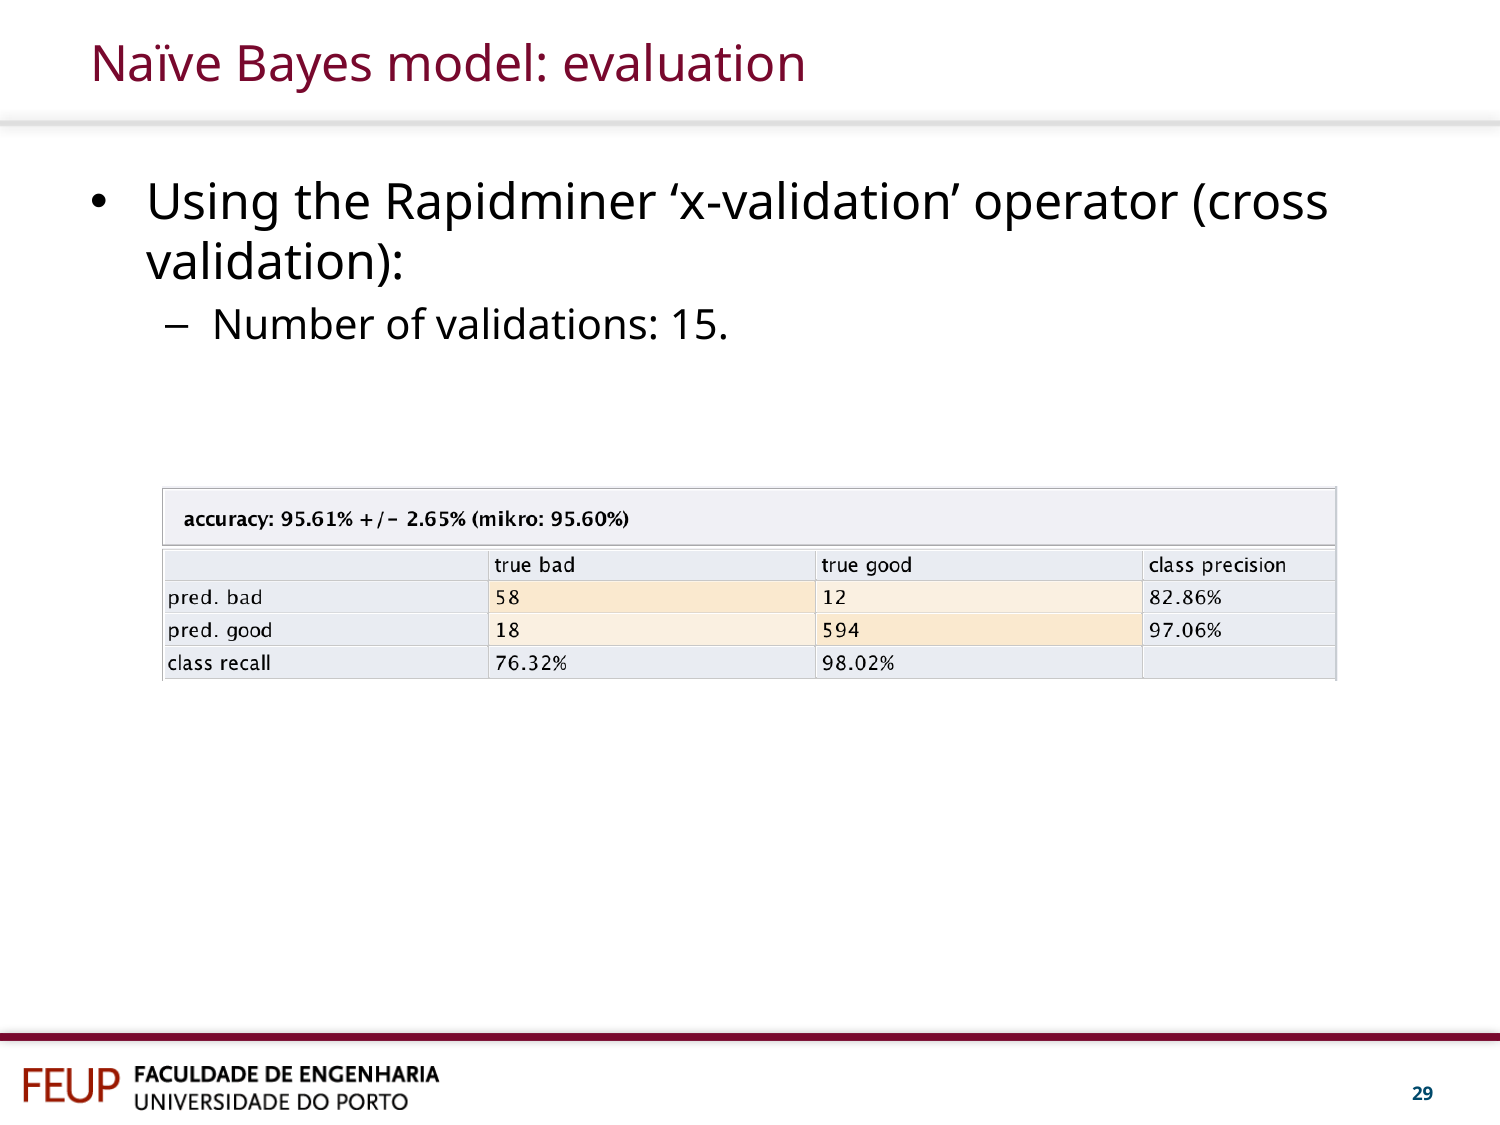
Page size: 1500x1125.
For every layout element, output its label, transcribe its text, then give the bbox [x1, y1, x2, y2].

text_box Using the Rapidminer ‘x-validation’ operator (cross validation): Number of validations: 15. [74, 162, 1425, 1005]
title Naïve Bayes model: evaluation [75, 0, 1425, 124]
picture [0, 1024, 1500, 1050]
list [162, 486, 1338, 682]
picture [23, 1065, 440, 1111]
picture [0, 109, 1500, 138]
